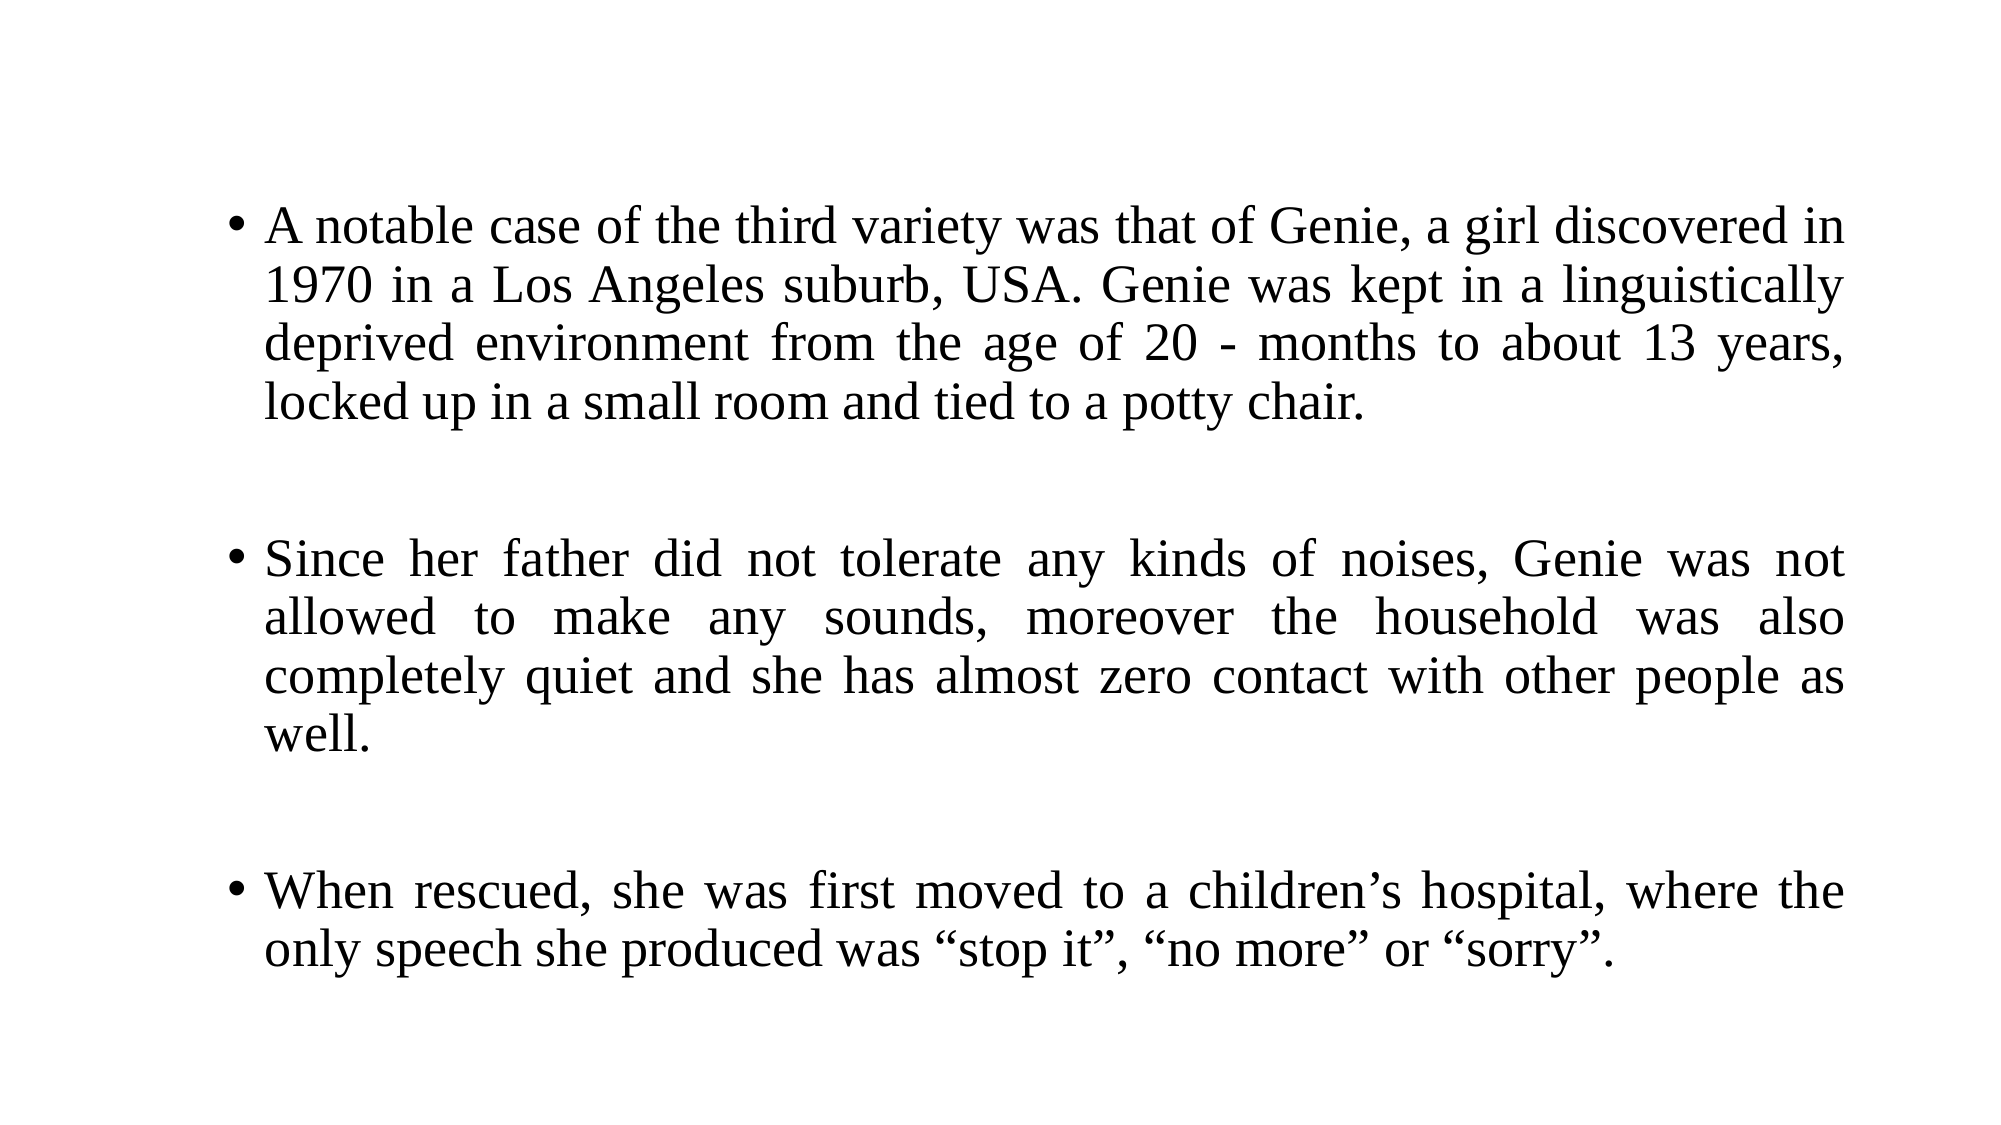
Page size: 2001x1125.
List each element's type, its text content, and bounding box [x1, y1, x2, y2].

list A notable case of the third variety was that of Genie, a girl discovered in 1970 in a Los Angeles suburb, USA. Genie was kept in a linguistically deprived environment from the age of 20 - months to about 13 years, locked up in a small room and tied to a potty chair. Since her father did not tolerate any kinds of noises, Genie was not allowed to make any sounds, moreover the household was also completely quiet and she has almost zero contact with other people as well. When rescued, she was first moved to a children’s hospital, where the only speech she produced was “stop it”, “no more” or “sorry”. [137, 109, 1863, 1014]
